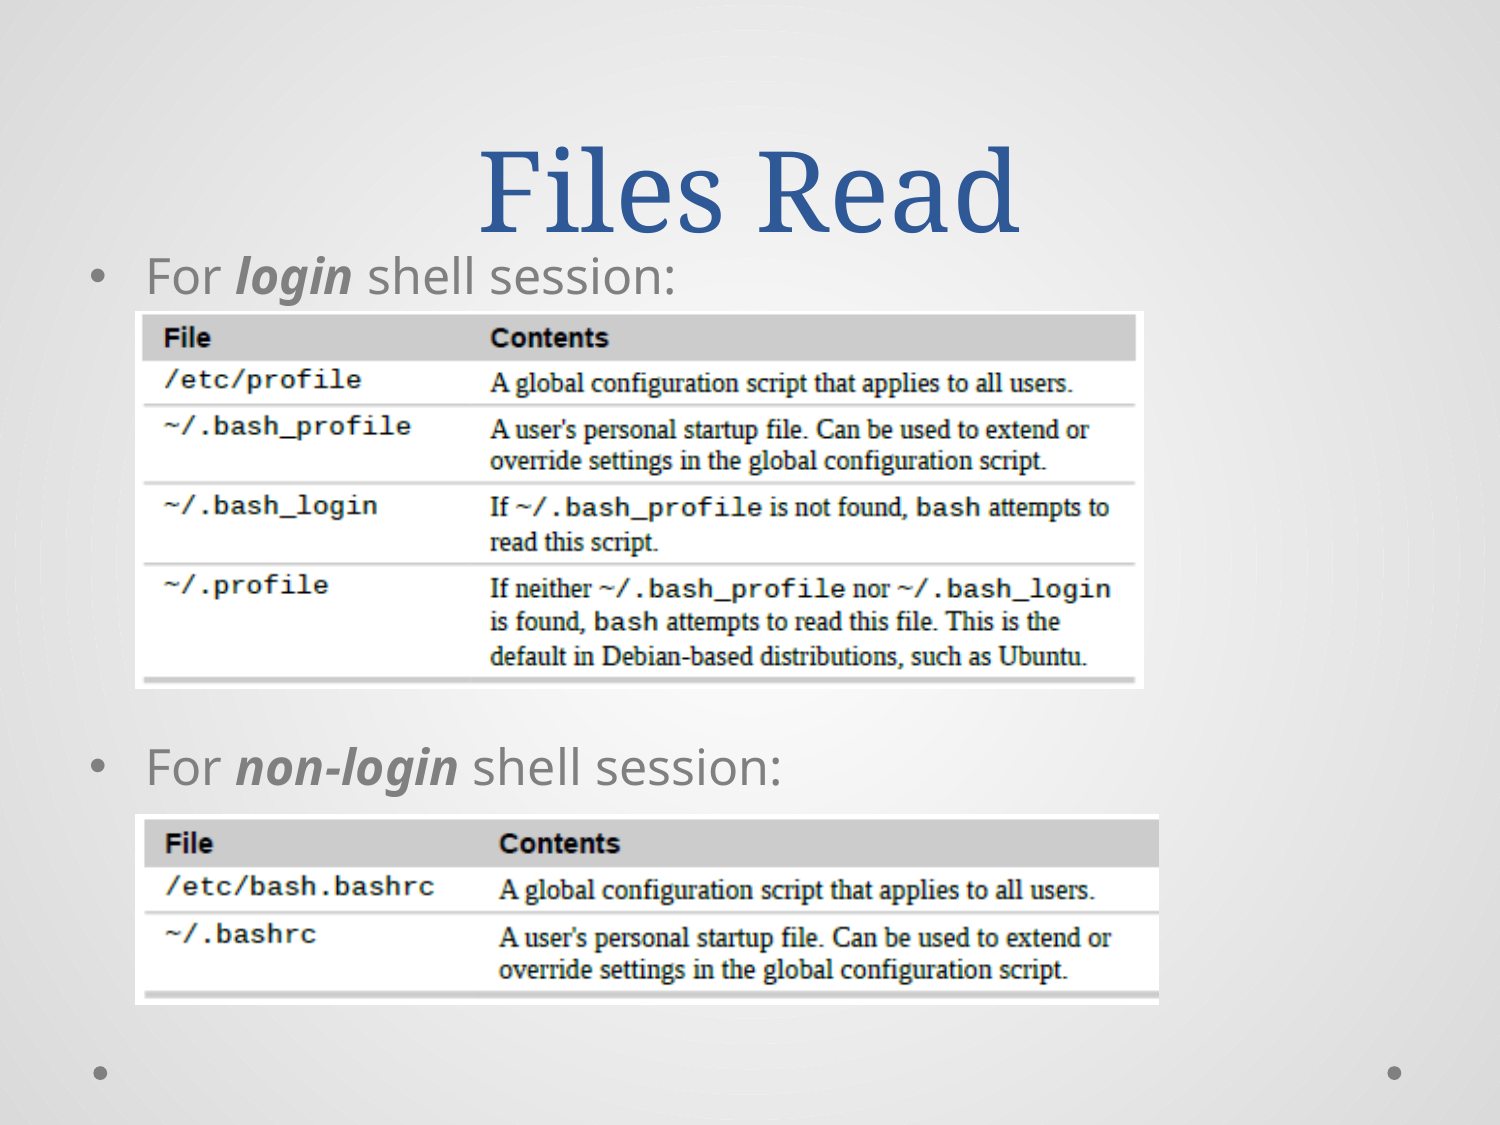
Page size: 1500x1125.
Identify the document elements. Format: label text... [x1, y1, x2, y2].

list For login shell session: For non-login shell session: [74, 237, 1425, 1005]
picture [134, 814, 1159, 1006]
title Files Read [75, 0, 1425, 237]
picture [134, 310, 1144, 689]
